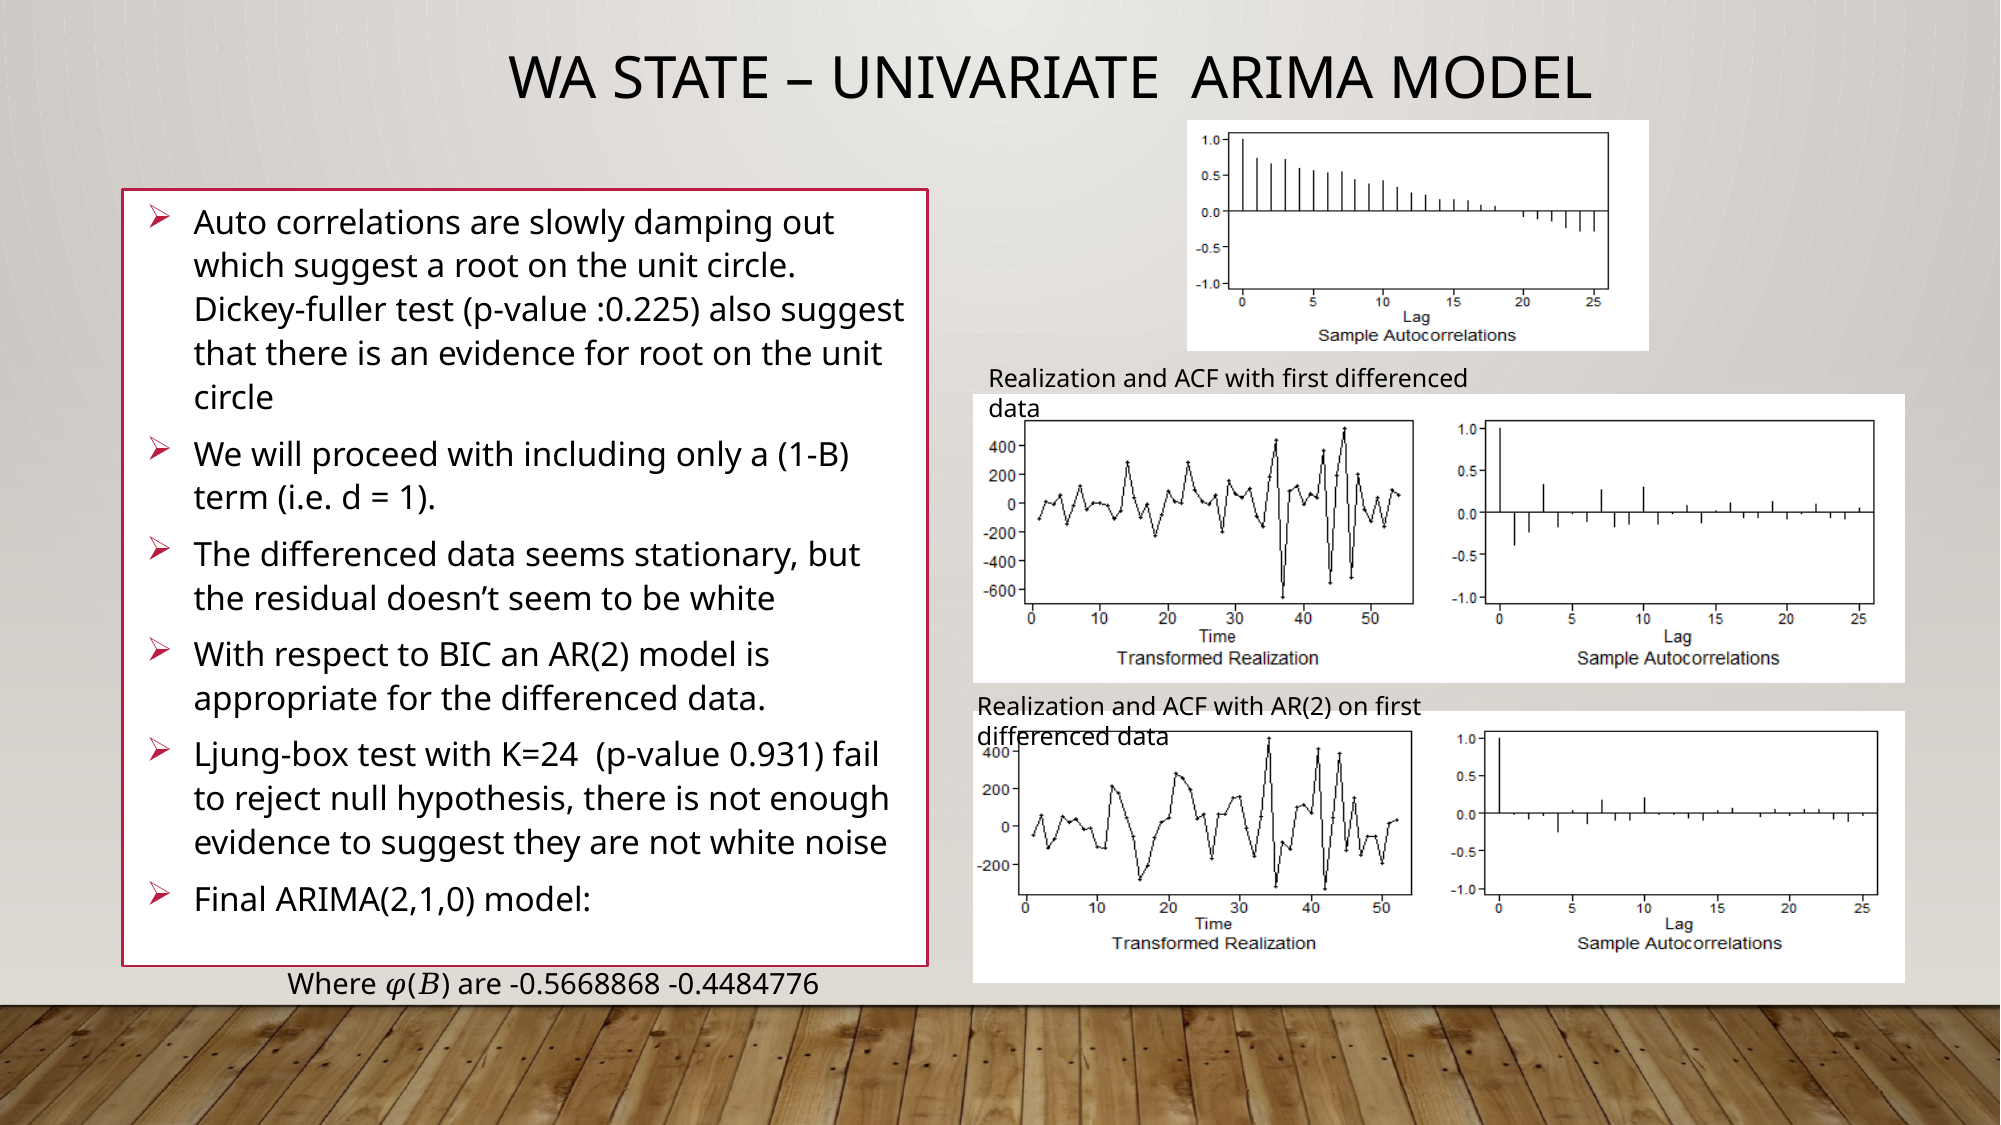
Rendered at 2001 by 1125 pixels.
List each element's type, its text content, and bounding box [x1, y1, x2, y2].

picture [973, 711, 1906, 984]
text_box Realization and ACF with AR(2) on first differenced data [962, 682, 1569, 758]
picture [1187, 119, 1649, 352]
picture [973, 393, 1906, 684]
text_box Realization and ACF with first differenced data [973, 355, 1505, 393]
picture [0, 1005, 2000, 1125]
title WA State – Univariate ARIMA model [424, 40, 1678, 121]
